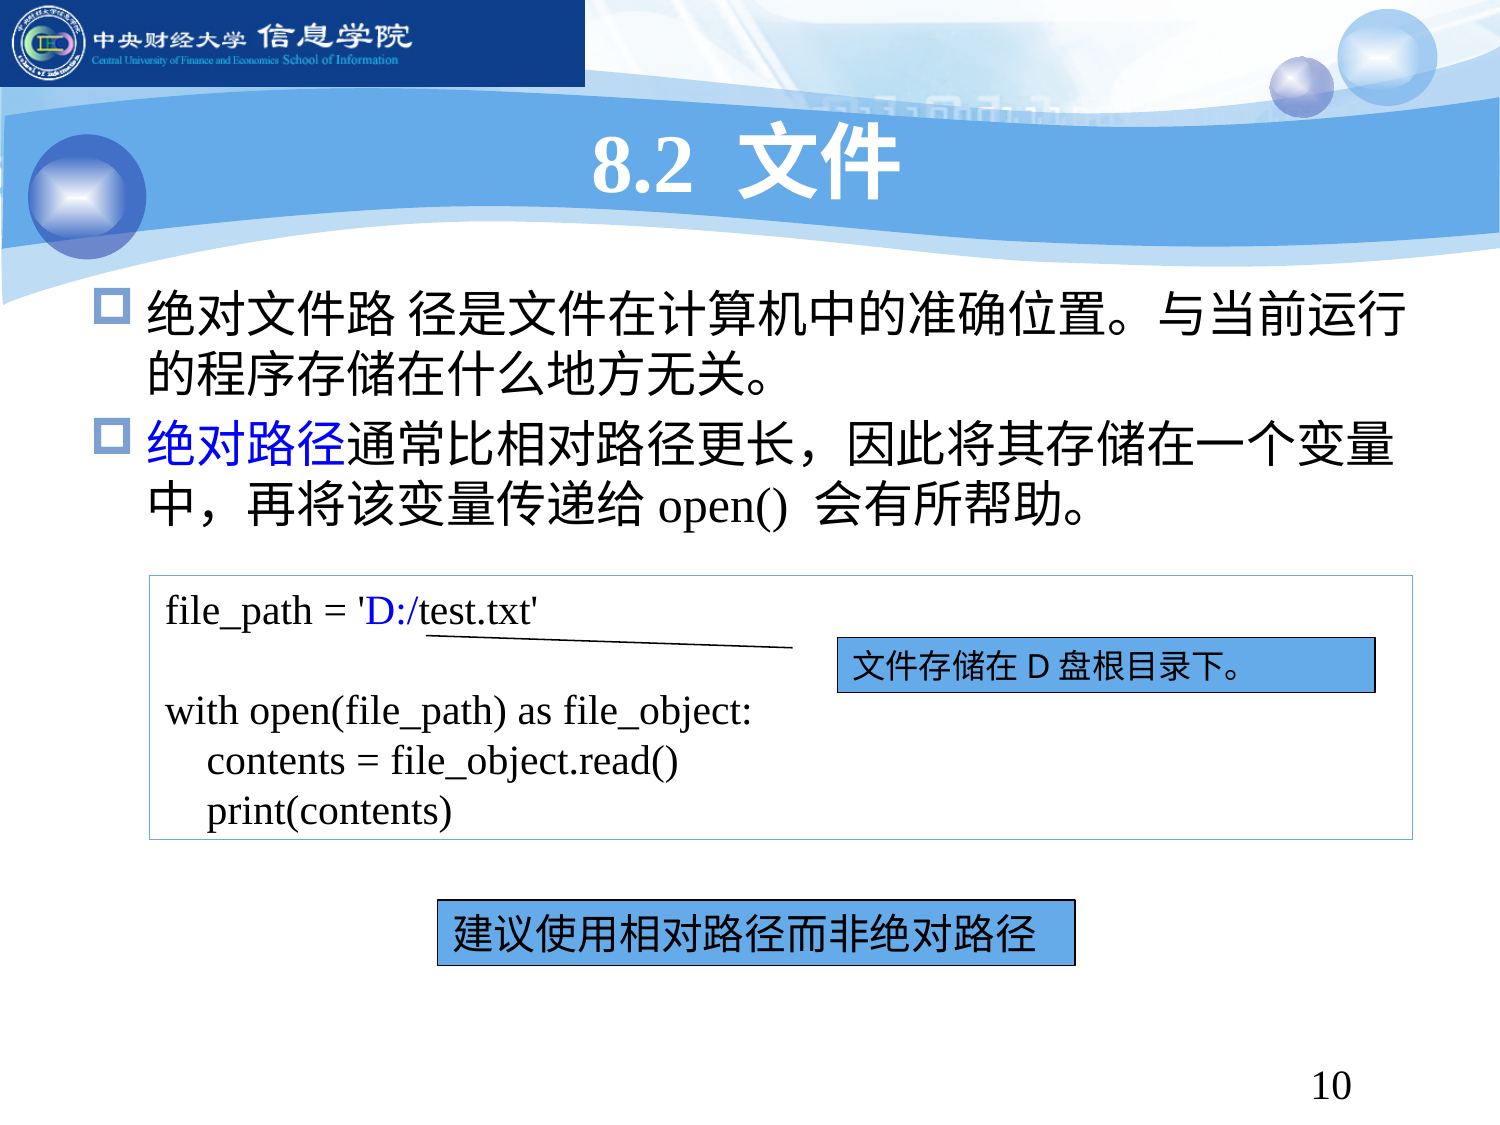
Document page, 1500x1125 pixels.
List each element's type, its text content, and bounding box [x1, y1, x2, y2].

text_box file_path = 'D:/test.txt' with open(file_path) as file_object: contents = file_object.read() print(contents) [149, 575, 1413, 840]
text_box 8.2 文件 [149, 112, 1363, 205]
text_box 绝对文件路 径是文件在计算机中的准确位置。与当前运行的程序存储在什么地方无关。 绝对路径通常比相对路径更长，因此将其存储在一个变量中，再将该变量传递给open() 会有所帮助。 [74, 274, 1425, 563]
picture [0, 0, 1500, 197]
text_box 建议使用相对路径而非绝对路径 [437, 900, 1075, 966]
text_box 文件存储在D盘根目录下。 [837, 637, 1375, 693]
